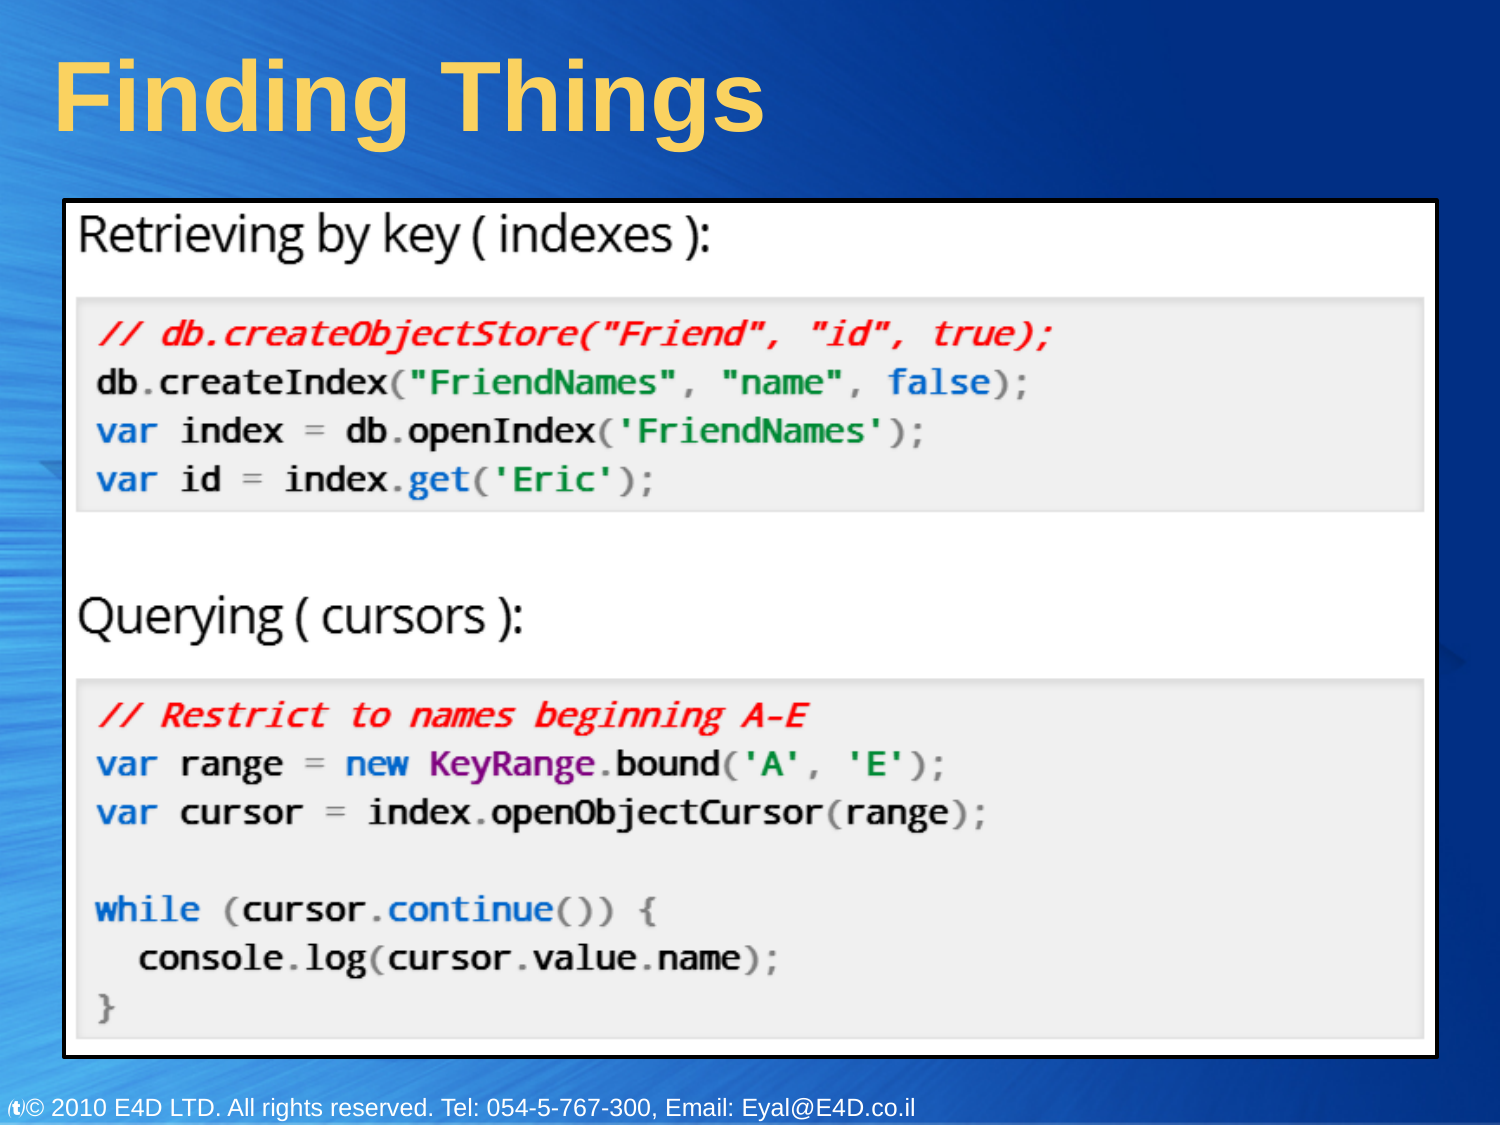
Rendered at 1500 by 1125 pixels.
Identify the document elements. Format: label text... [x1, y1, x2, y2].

picture [0, 0, 1500, 1125]
title Finding Things [37, 37, 1469, 161]
